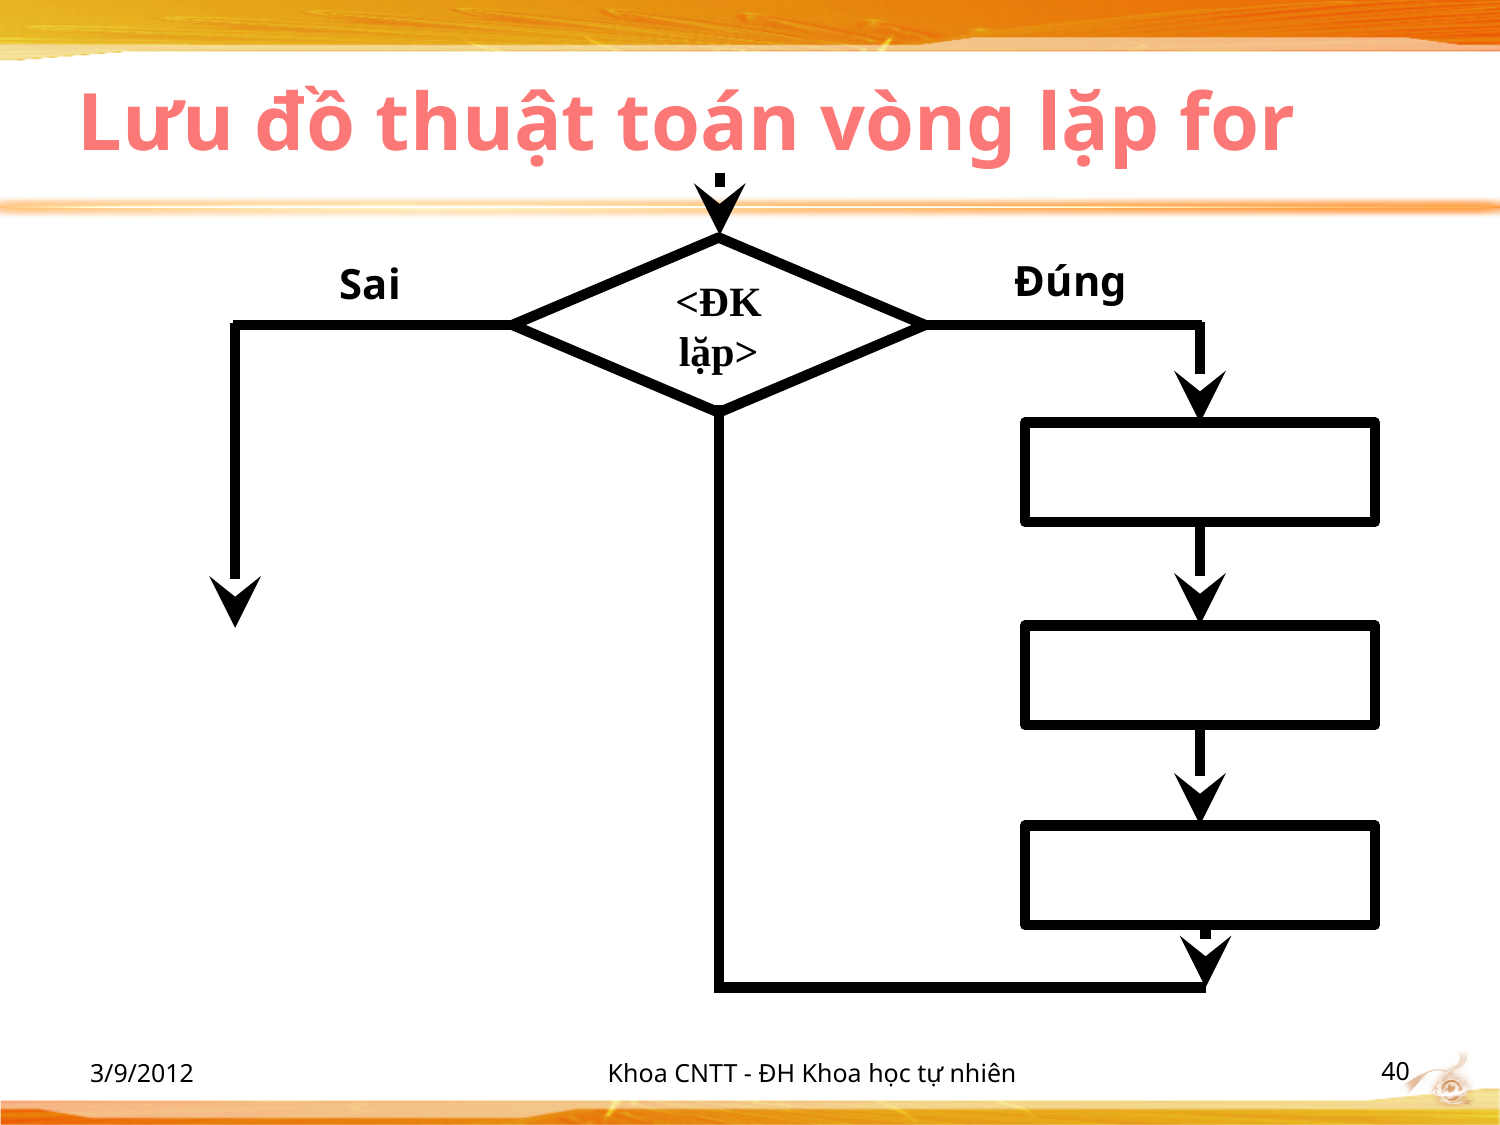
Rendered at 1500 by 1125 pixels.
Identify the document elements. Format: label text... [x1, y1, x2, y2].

slide_number ‹#› [1337, 1042, 1425, 1103]
picture [0, 187, 714, 225]
picture [2, 1049, 1500, 1124]
text_box [1025, 625, 1375, 725]
picture [0, 0, 1500, 63]
text_box Sai [324, 249, 488, 316]
picture [726, 187, 1500, 225]
footer Khoa CNTT - ĐH Khoa học tự nhiên [312, 1042, 1313, 1103]
text_box <ĐK lặp> [513, 238, 920, 411]
list Đúng [999, 246, 1163, 313]
text_box [1025, 422, 1375, 522]
text_box [1025, 825, 1375, 925]
title Lưu đồ thuật toán vòng lặp for [62, 24, 1475, 213]
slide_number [75, 1042, 238, 1103]
